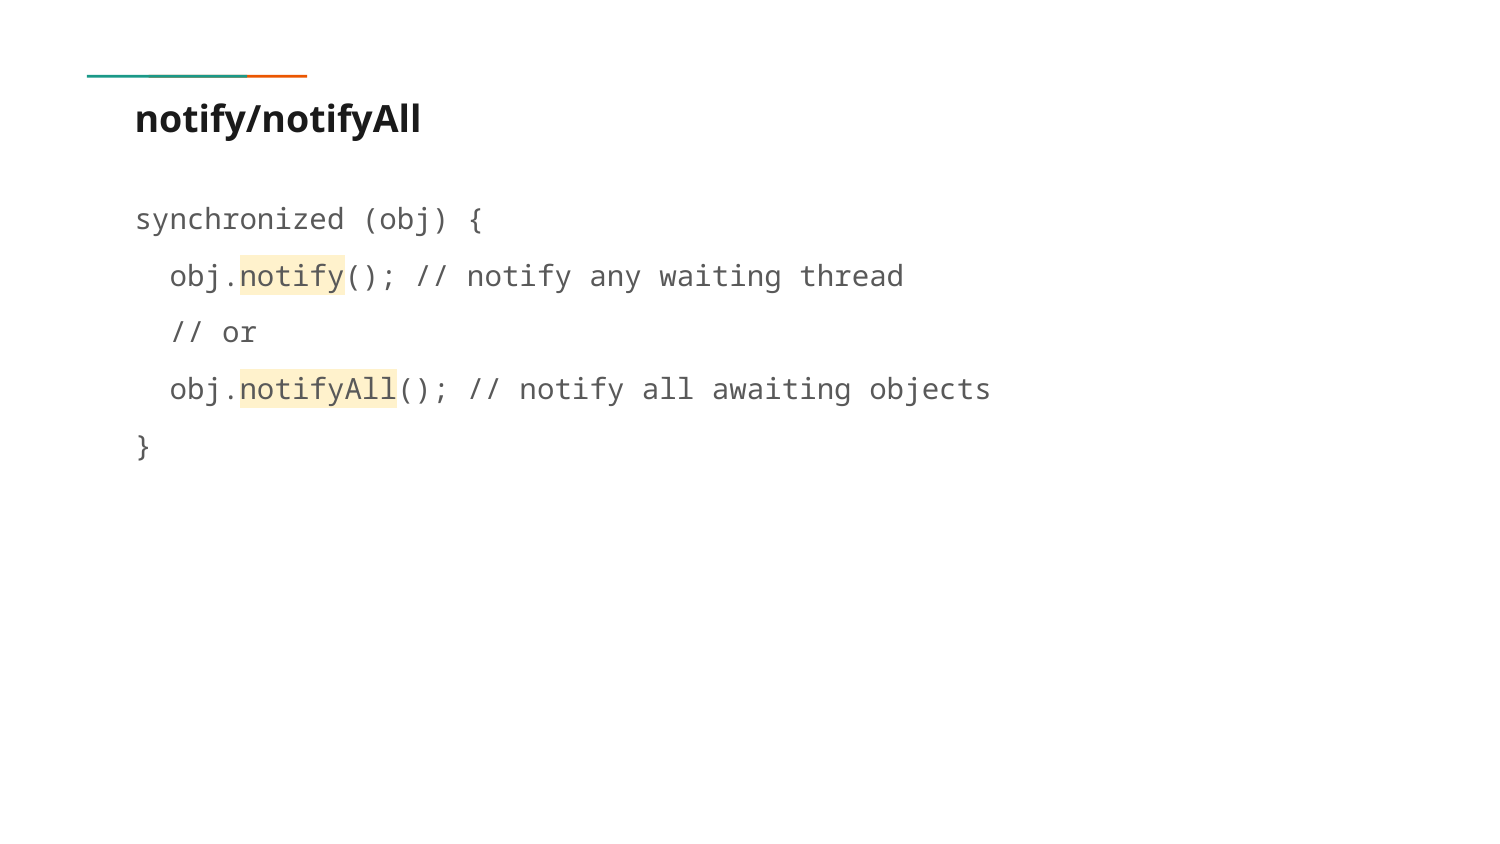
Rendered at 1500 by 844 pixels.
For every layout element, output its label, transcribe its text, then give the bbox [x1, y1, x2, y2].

list synchronized (obj) { obj.notify(); // notify any waiting thread // or obj.notifyAll(); // notify all awaiting objects } [119, 180, 1381, 780]
title notify/notifyAll [119, 80, 1381, 155]
